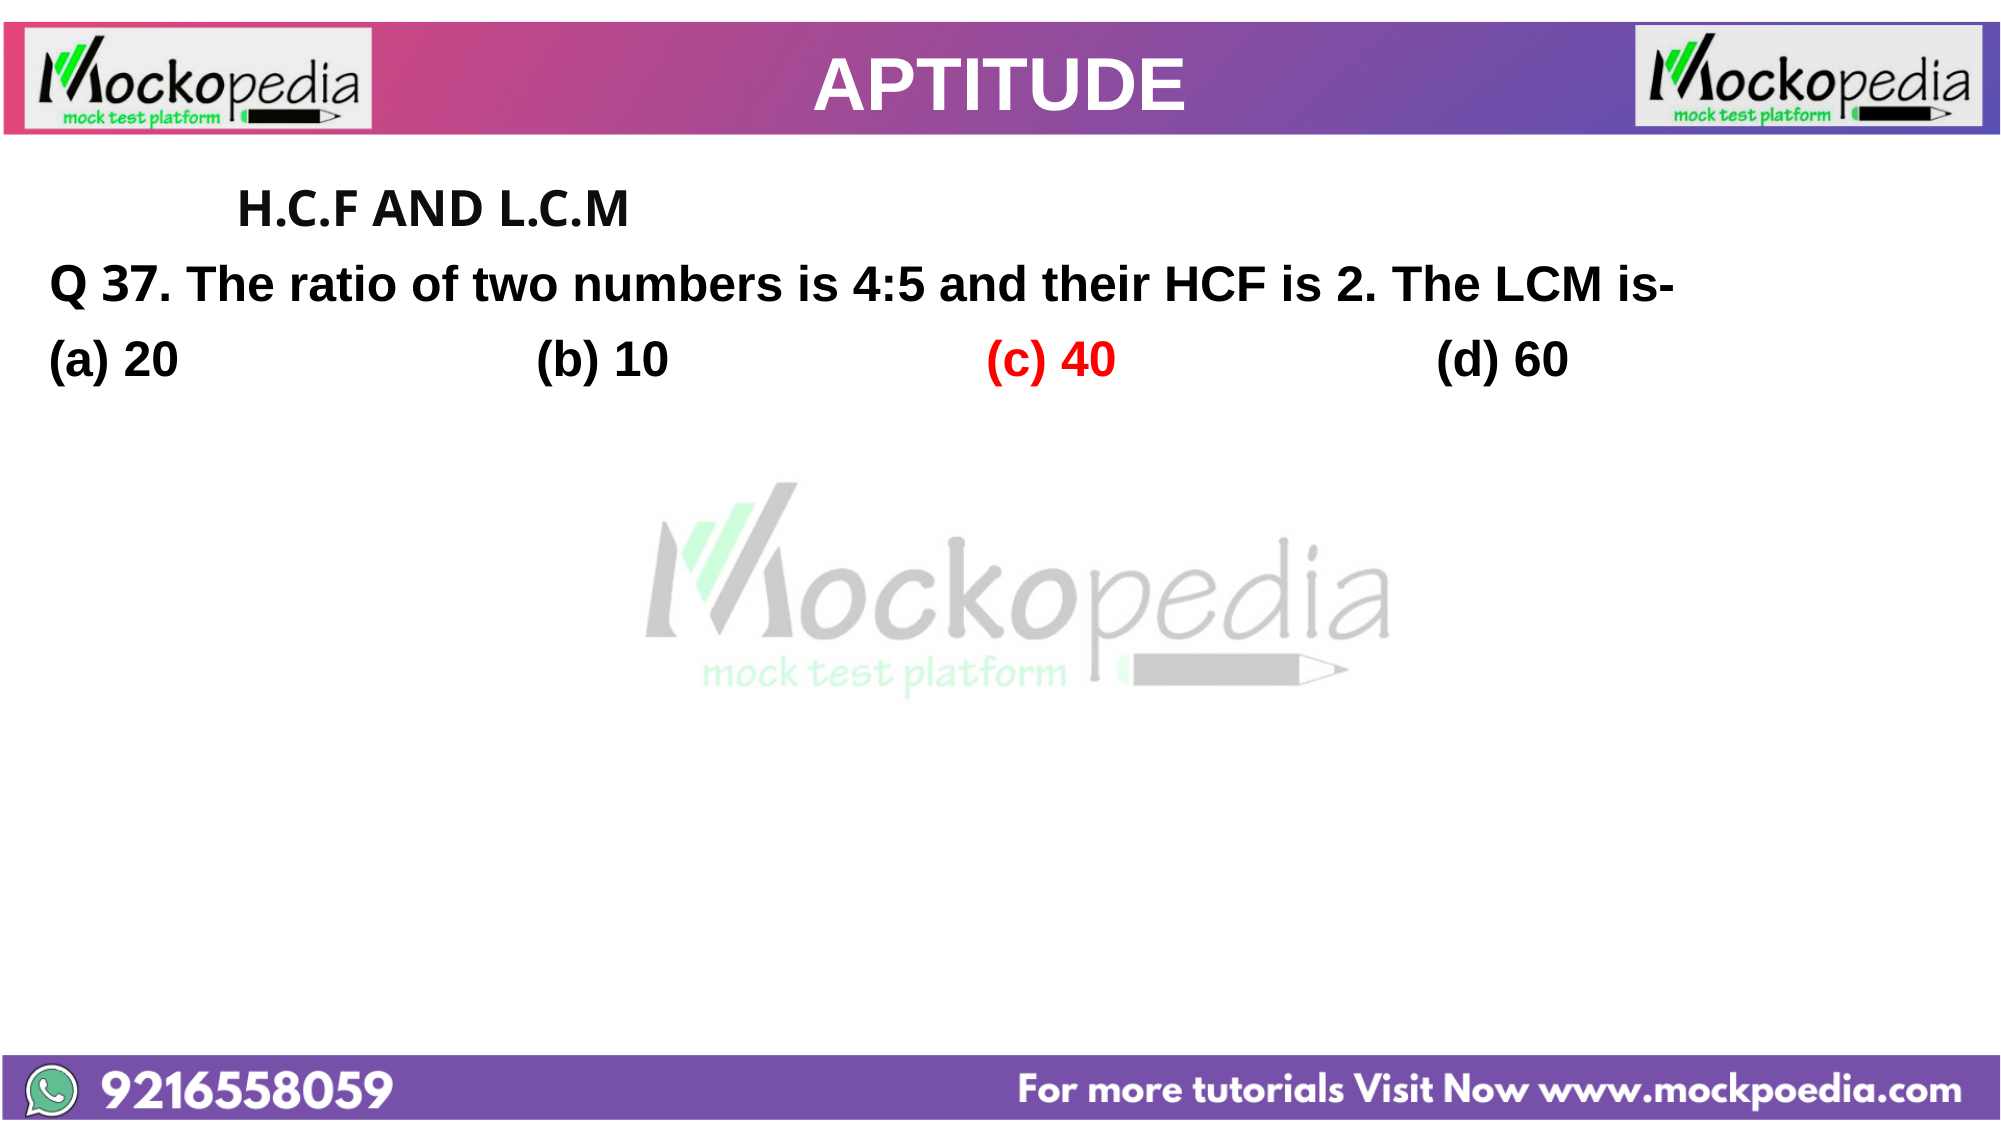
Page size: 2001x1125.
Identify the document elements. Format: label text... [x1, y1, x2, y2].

title APTITUDE [41, 31, 1959, 142]
list H.C.F AND L.C.M Q 37. The ratio of two numbers is 4:5 and their HCF is 2. The LCM is- (a) 20 (b) 10 (c) 40 (d) 60 [33, 175, 1959, 1053]
picture [0, 0, 2001, 1125]
